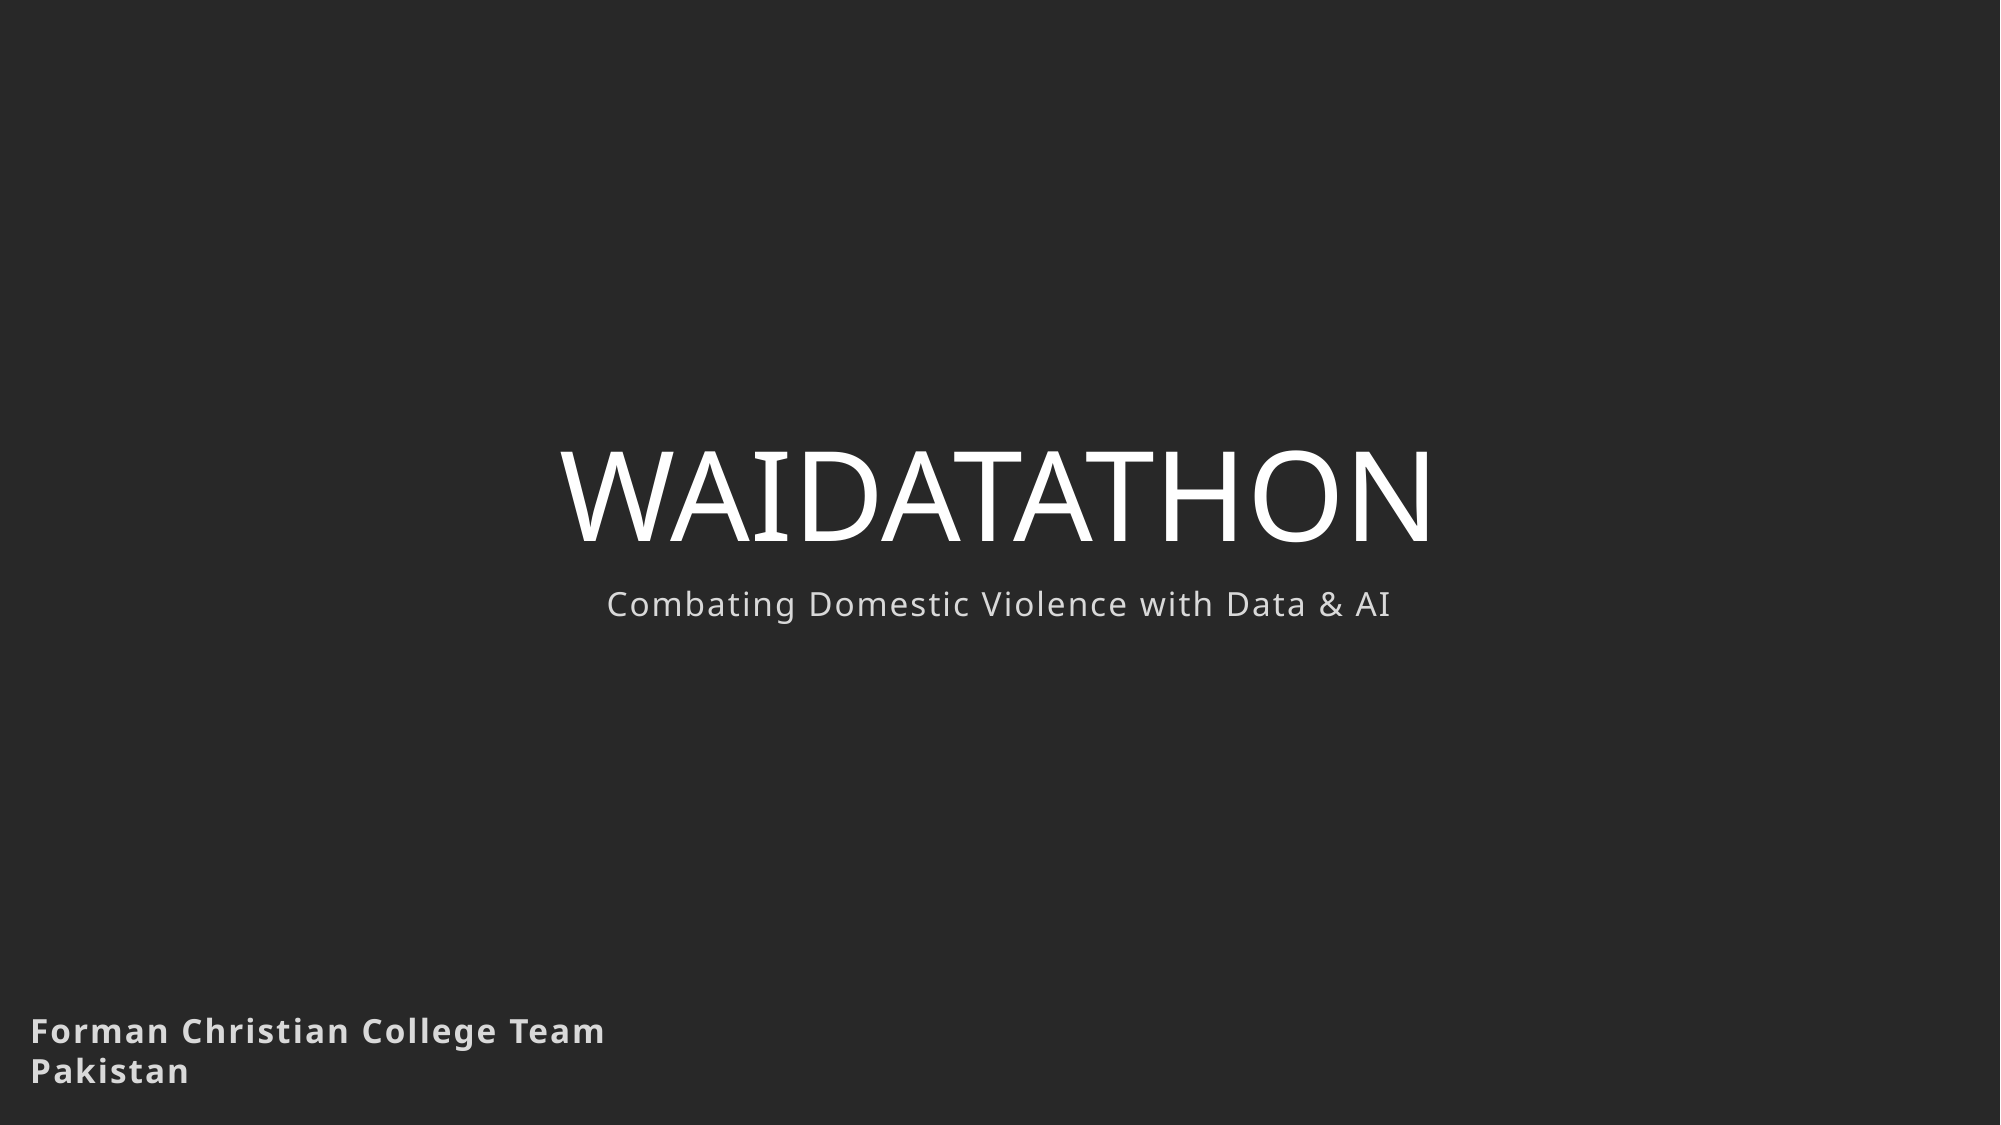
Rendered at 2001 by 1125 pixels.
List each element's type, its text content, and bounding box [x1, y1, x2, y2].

text_box Combating Domestic Violence with Data & AI [0, 575, 1999, 657]
title WAIDATATHON [249, 184, 1750, 575]
text_box Forman Christian College Team Pakistan [15, 1002, 1286, 1124]
